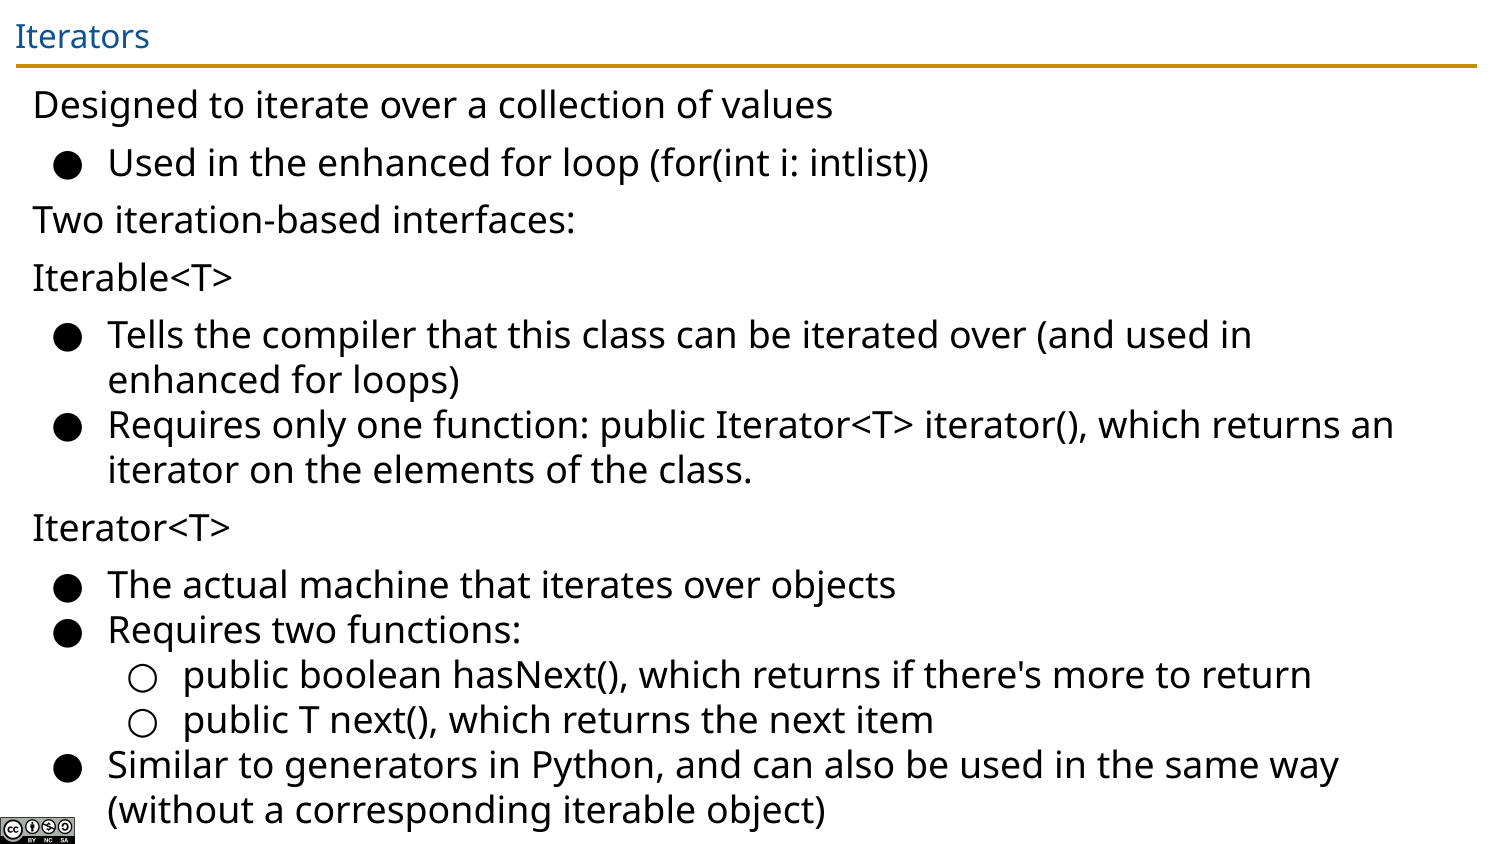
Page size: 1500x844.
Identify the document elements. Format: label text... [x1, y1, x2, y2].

picture [0, 817, 75, 844]
list Designed to iterate over a collection of values Used in the enhanced for loop (for(int i: intlist)) Two iteration-based interfaces: Iterable<T> Tells the compiler that this class can be iterated over (and used in enhanced for loops) Requires only one function: public Iterator<T> iterator(), which returns an iterator on the elements of the class. Iterator<T> The actual machine that iterates over objects Requires two functions: public boolean hasNext(), which returns if there's more to return public T next(), which returns the next item Similar to generators in Python, and can also be used in the same way (without a corresponding iterable object) [17, 65, 1416, 627]
title Iterators [0, 0, 1398, 65]
